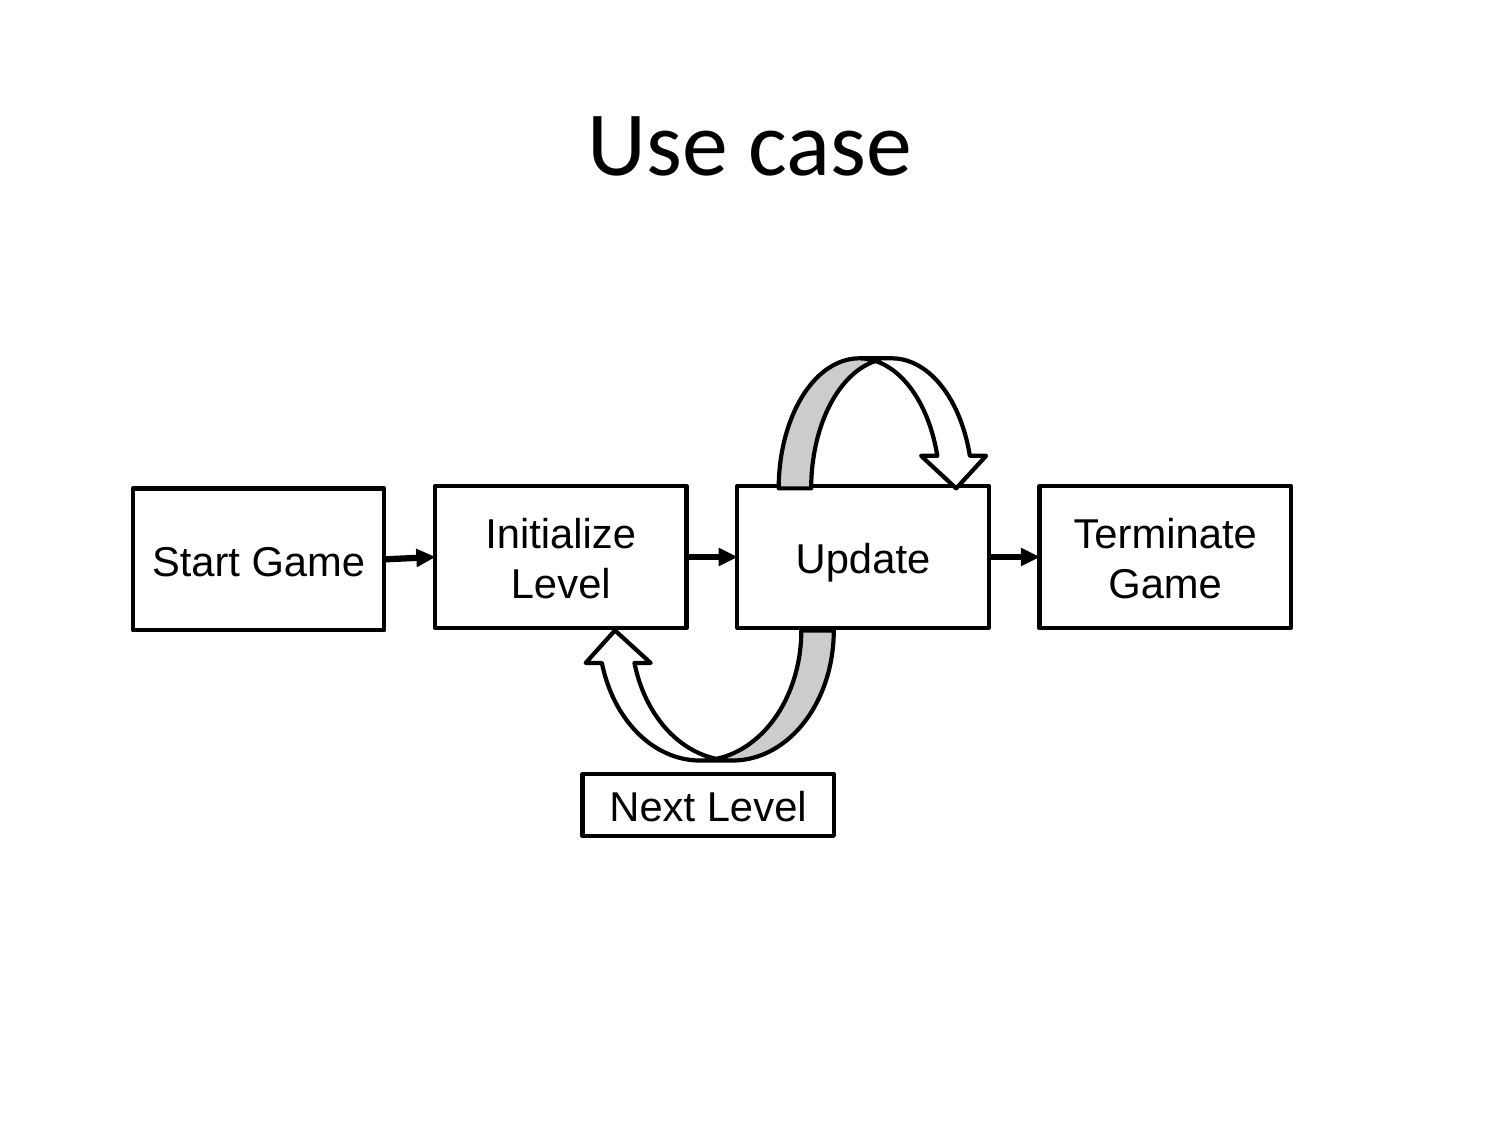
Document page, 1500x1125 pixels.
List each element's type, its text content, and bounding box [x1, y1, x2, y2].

text_box [778, 358, 987, 489]
text_box Next Level [582, 774, 834, 836]
text_box [585, 630, 834, 761]
text_box Update [737, 486, 989, 628]
text_box Initialize Level [435, 486, 687, 628]
title Use case [75, 45, 1425, 233]
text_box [384, 556, 436, 560]
text_box Terminate Game [1039, 486, 1291, 628]
text_box Start Game [132, 488, 385, 631]
